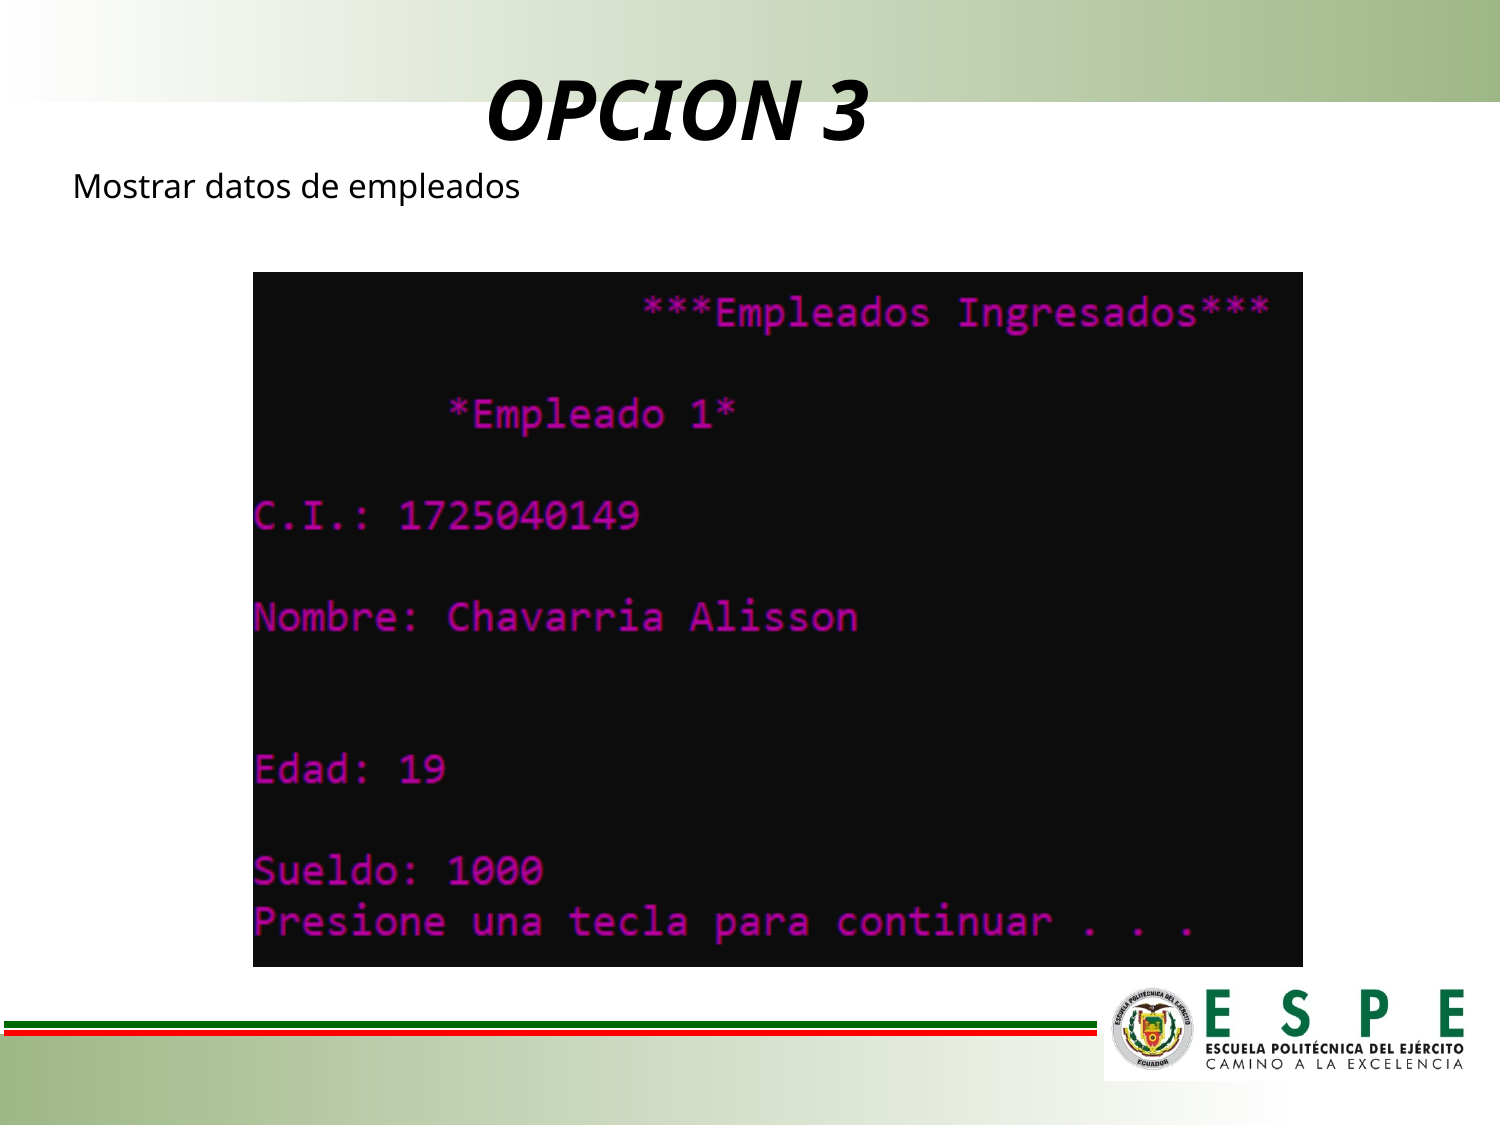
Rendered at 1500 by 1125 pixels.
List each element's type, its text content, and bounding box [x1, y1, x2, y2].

picture [253, 272, 1303, 968]
picture [1104, 976, 1483, 1081]
subtitle OPCION 3 Mostrar datos de empleados [57, 50, 1297, 261]
